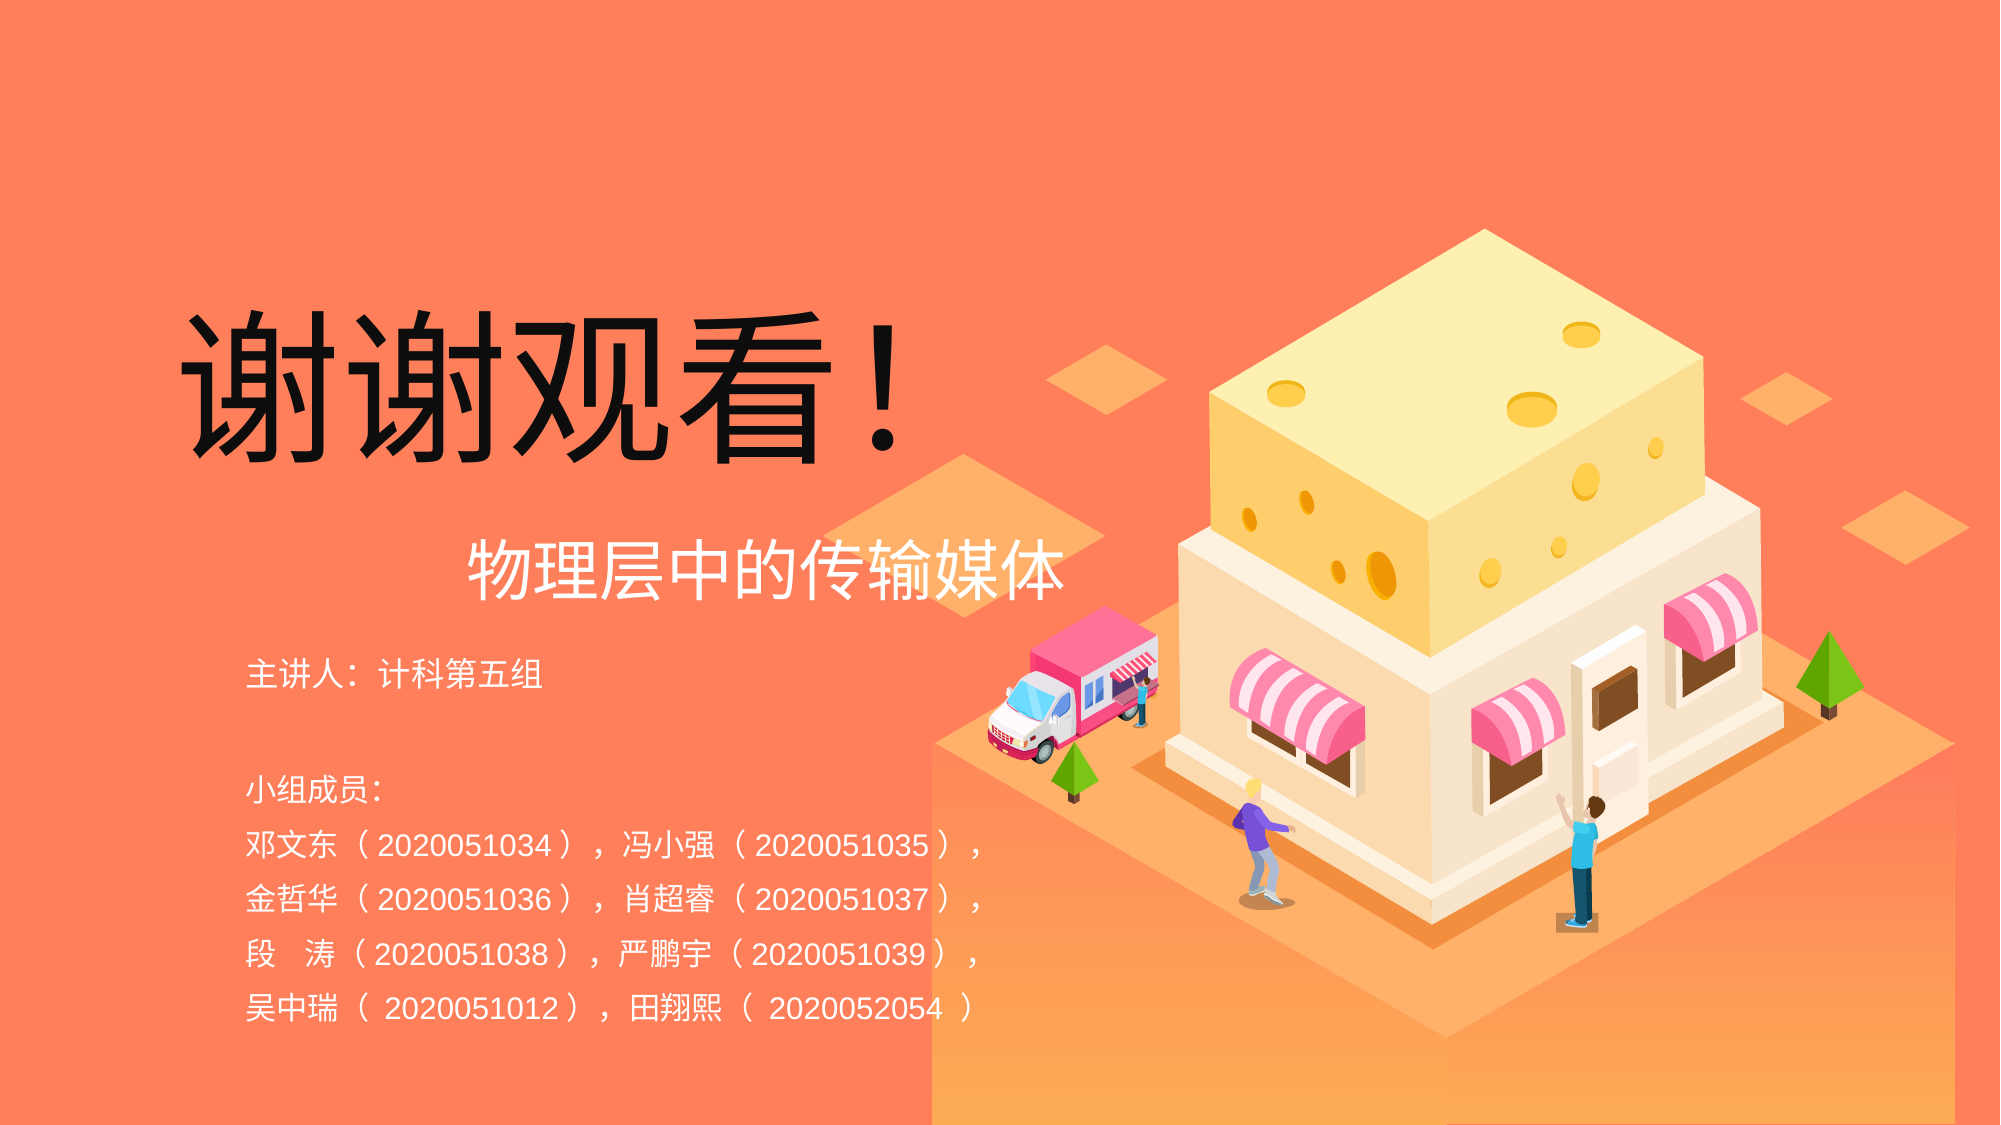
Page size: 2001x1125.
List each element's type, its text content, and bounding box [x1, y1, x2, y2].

list 主讲人：计科第五组 [229, 651, 1441, 700]
title 谢谢观看！ [159, 244, 1085, 524]
picture [932, 742, 1955, 1125]
list 小组成员： 邓文东（2020051034），冯小强（2020051035）， 金哲华（2020051036），肖超睿（2020051037）， 段 涛（2020051038），严鹏宇（2020051039）， 吴中瑞（ 2020051012），田翔熙（ 2020052054 ） [229, 732, 1441, 1070]
subtitle 物理层中的传输媒体 [159, 527, 1374, 620]
